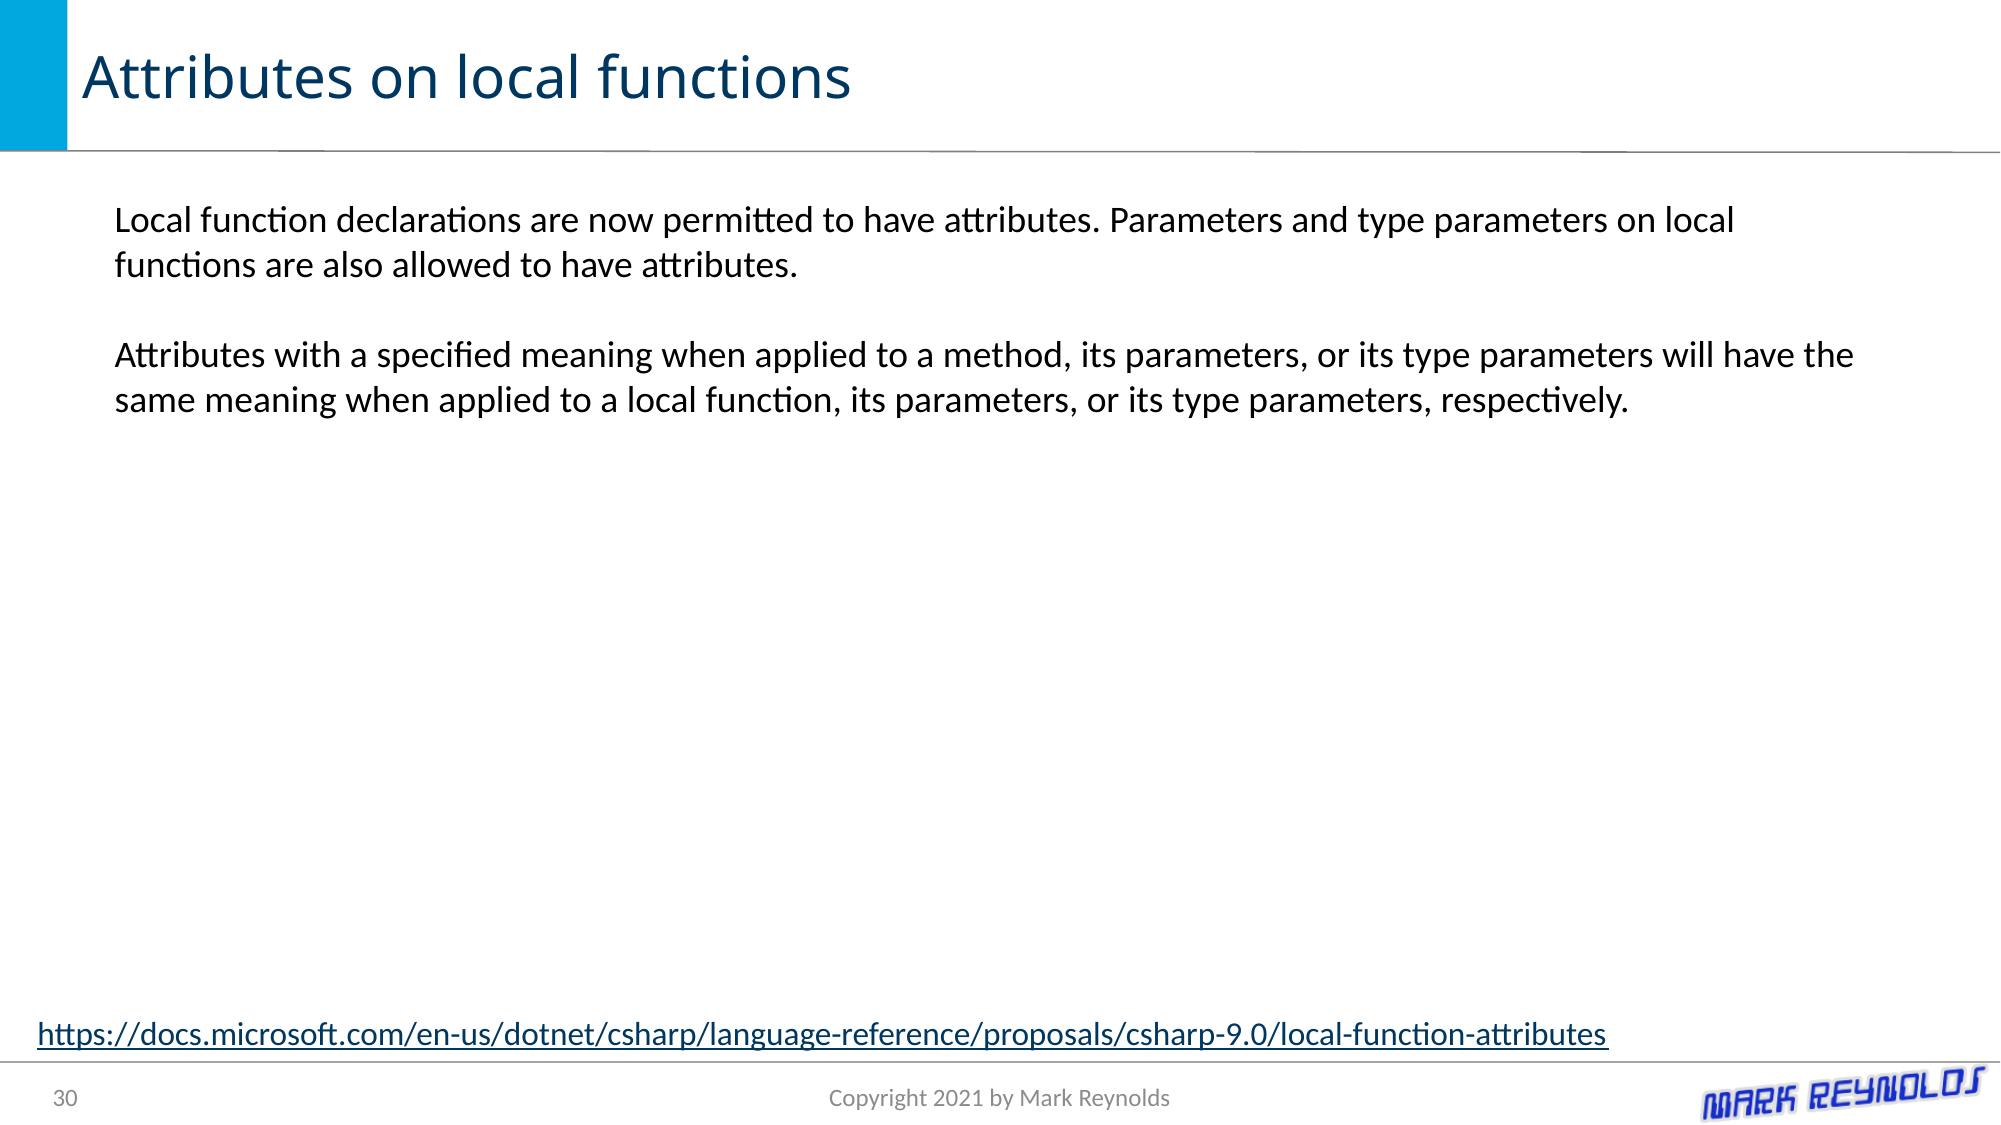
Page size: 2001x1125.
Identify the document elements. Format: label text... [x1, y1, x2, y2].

text_box Local function declarations are now permitted to have attributes. Parameters and type parameters on local functions are also allowed to have attributes. Attributes with a specified meaning when applied to a method, its parameters, or its type parameters will have the same meaning when applied to a local function, its parameters, or its type parameters, respectively. [99, 187, 1900, 427]
picture [1695, 1059, 1992, 1125]
text_box https://docs.microsoft.com/en-us/dotnet/csharp/language-reference/proposals/csharp-9.0/local-function-attributes [22, 1004, 1823, 1060]
title Attributes on local functions [67, 0, 1643, 150]
footer Copyright 2021 by Mark Reynolds [324, 1073, 1675, 1119]
slide_number 30 [37, 1073, 113, 1119]
